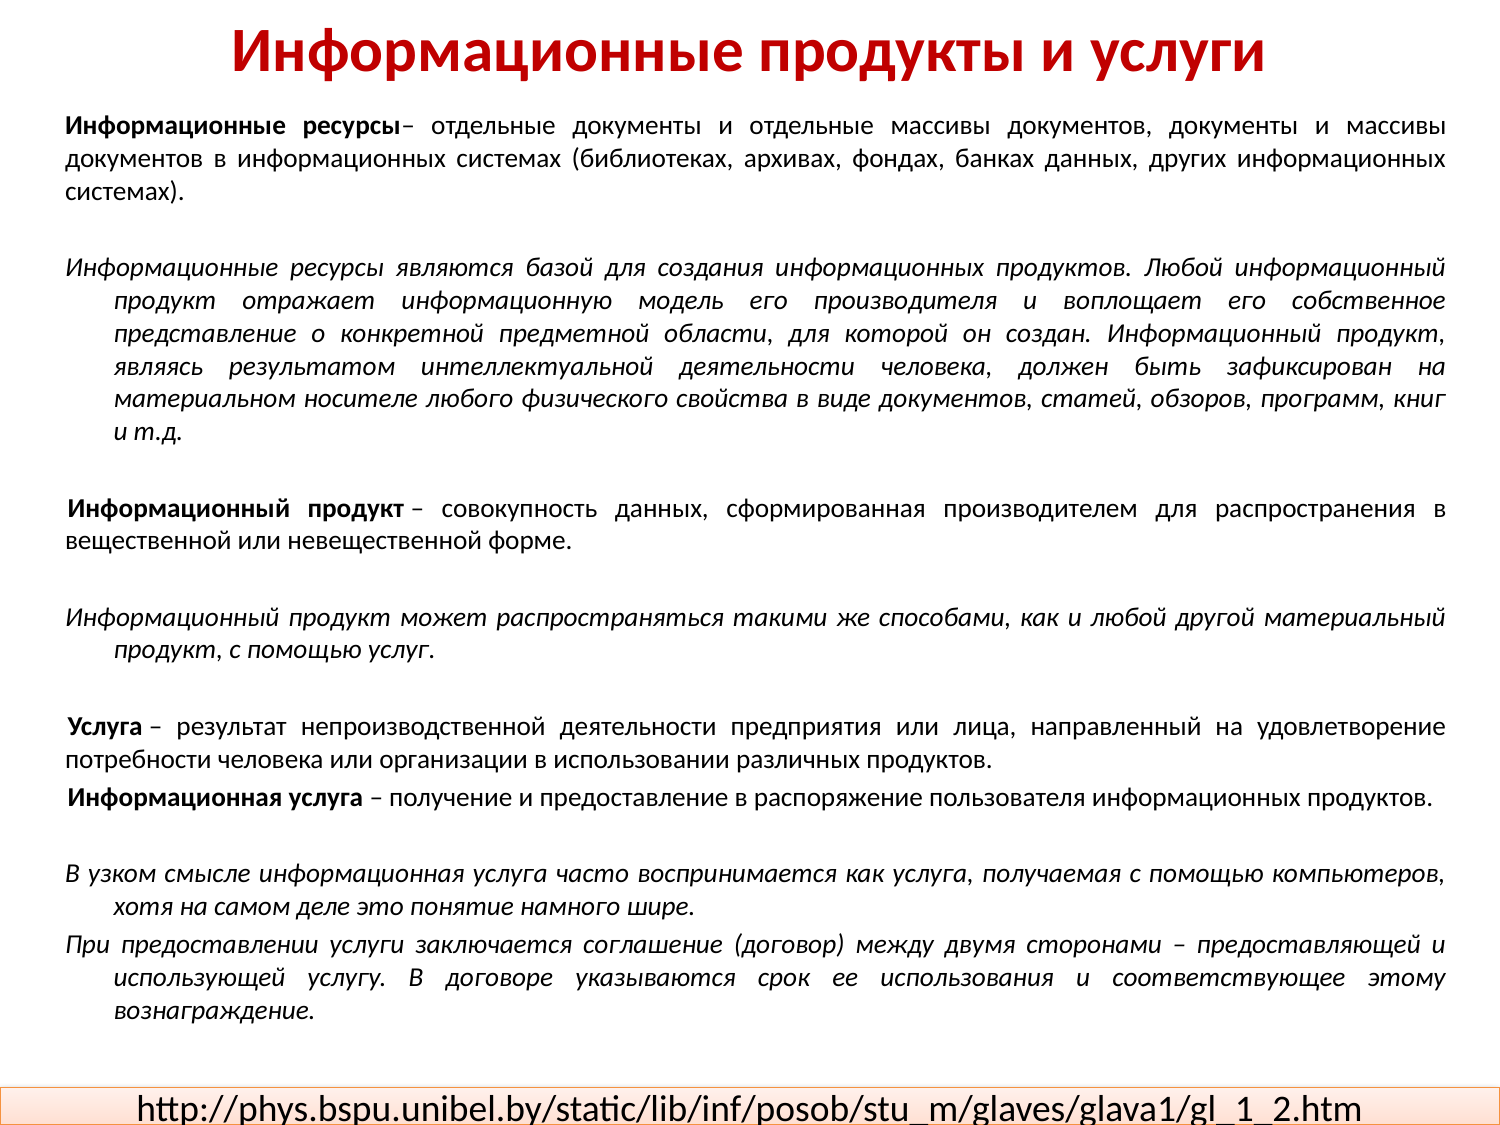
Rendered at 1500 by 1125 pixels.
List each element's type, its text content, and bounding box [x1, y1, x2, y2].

list Информационные ресурсы– отдельные документы и отдельные массивы документов, документы и массивы документов в информационных системах (библиотеках, архивах, фондах, банках данных, других информационных системах). Информационные ресурсы являются базой для создания информационных продуктов. Любой информационный продукт отражает информационную модель его производителя и воплощает его собственное представление о конкретной предметной области, для которой он создан. Информационный продукт, являясь результатом интеллектуальной деятельности человека, должен быть зафиксирован на материальном носителе любого физического свойства в виде документов, статей, обзоров, программ, книг и т.д. Информационный продукт – совокупность данных, сформированная производителем для распространения в вещественной или невещественной форме. Информационный продукт может распространяться такими же способами, как и любой другой материальный продукт, с помощью услуг. Услуга – результат непроизводственной деятельности предприятия или лица, направленный на удовлетворение потребности человека или организации в использовании различных продуктов. Информационная услуга – получение и предоставление в распоряжение пользователя информационных продуктов. В узком смысле информационная услуга часто воспринимается как услуга, получаемая с помощью компьютеров, хотя на самом деле это понятие намного шире. При предоставлении услуги заключается соглашение (договор) между двумя сторонами – предоставляющей и использующей услугу. В договоре указываются срок ее использования и соответствующее этому вознаграждение. [50, 99, 1463, 1050]
text_box http://phys.bspu.unibel.by/static/lib/inf/posob/stu_m/glaves/glava1/gl_1_2.htm [0, 1087, 1500, 1125]
title Информационные продукты и услуги [0, 0, 1500, 93]
